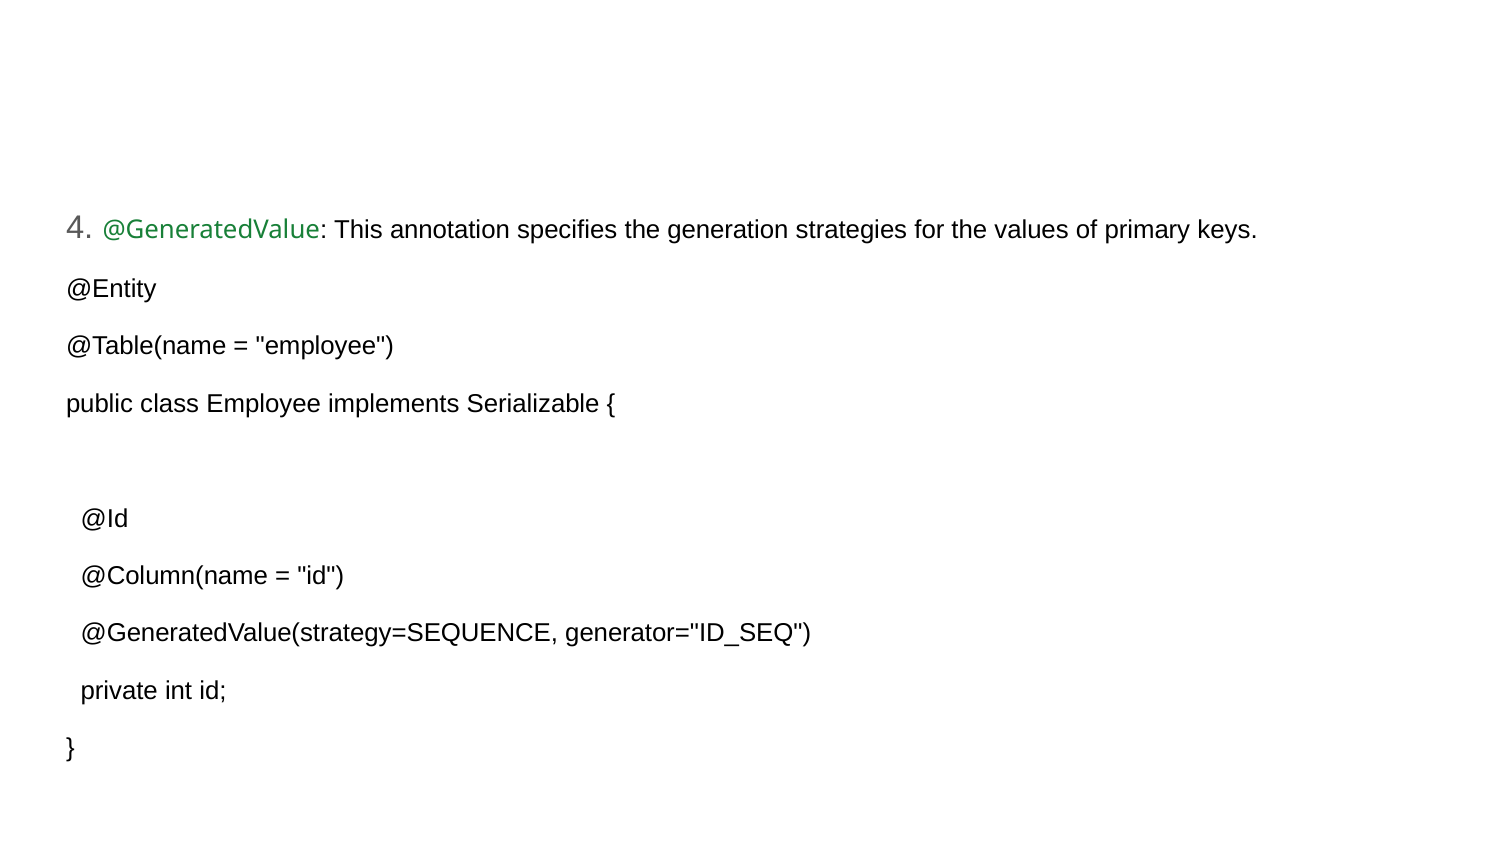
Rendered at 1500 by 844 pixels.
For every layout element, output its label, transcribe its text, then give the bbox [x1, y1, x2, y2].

list 4. @GeneratedValue: This annotation specifies the generation strategies for the values of primary keys. @Entity @Table(name = "employee") public class Employee implements Serializable { @Id @Column(name = "id") @GeneratedValue(strategy=SEQUENCE, generator="ID_SEQ") private int id; } [51, 189, 1449, 803]
